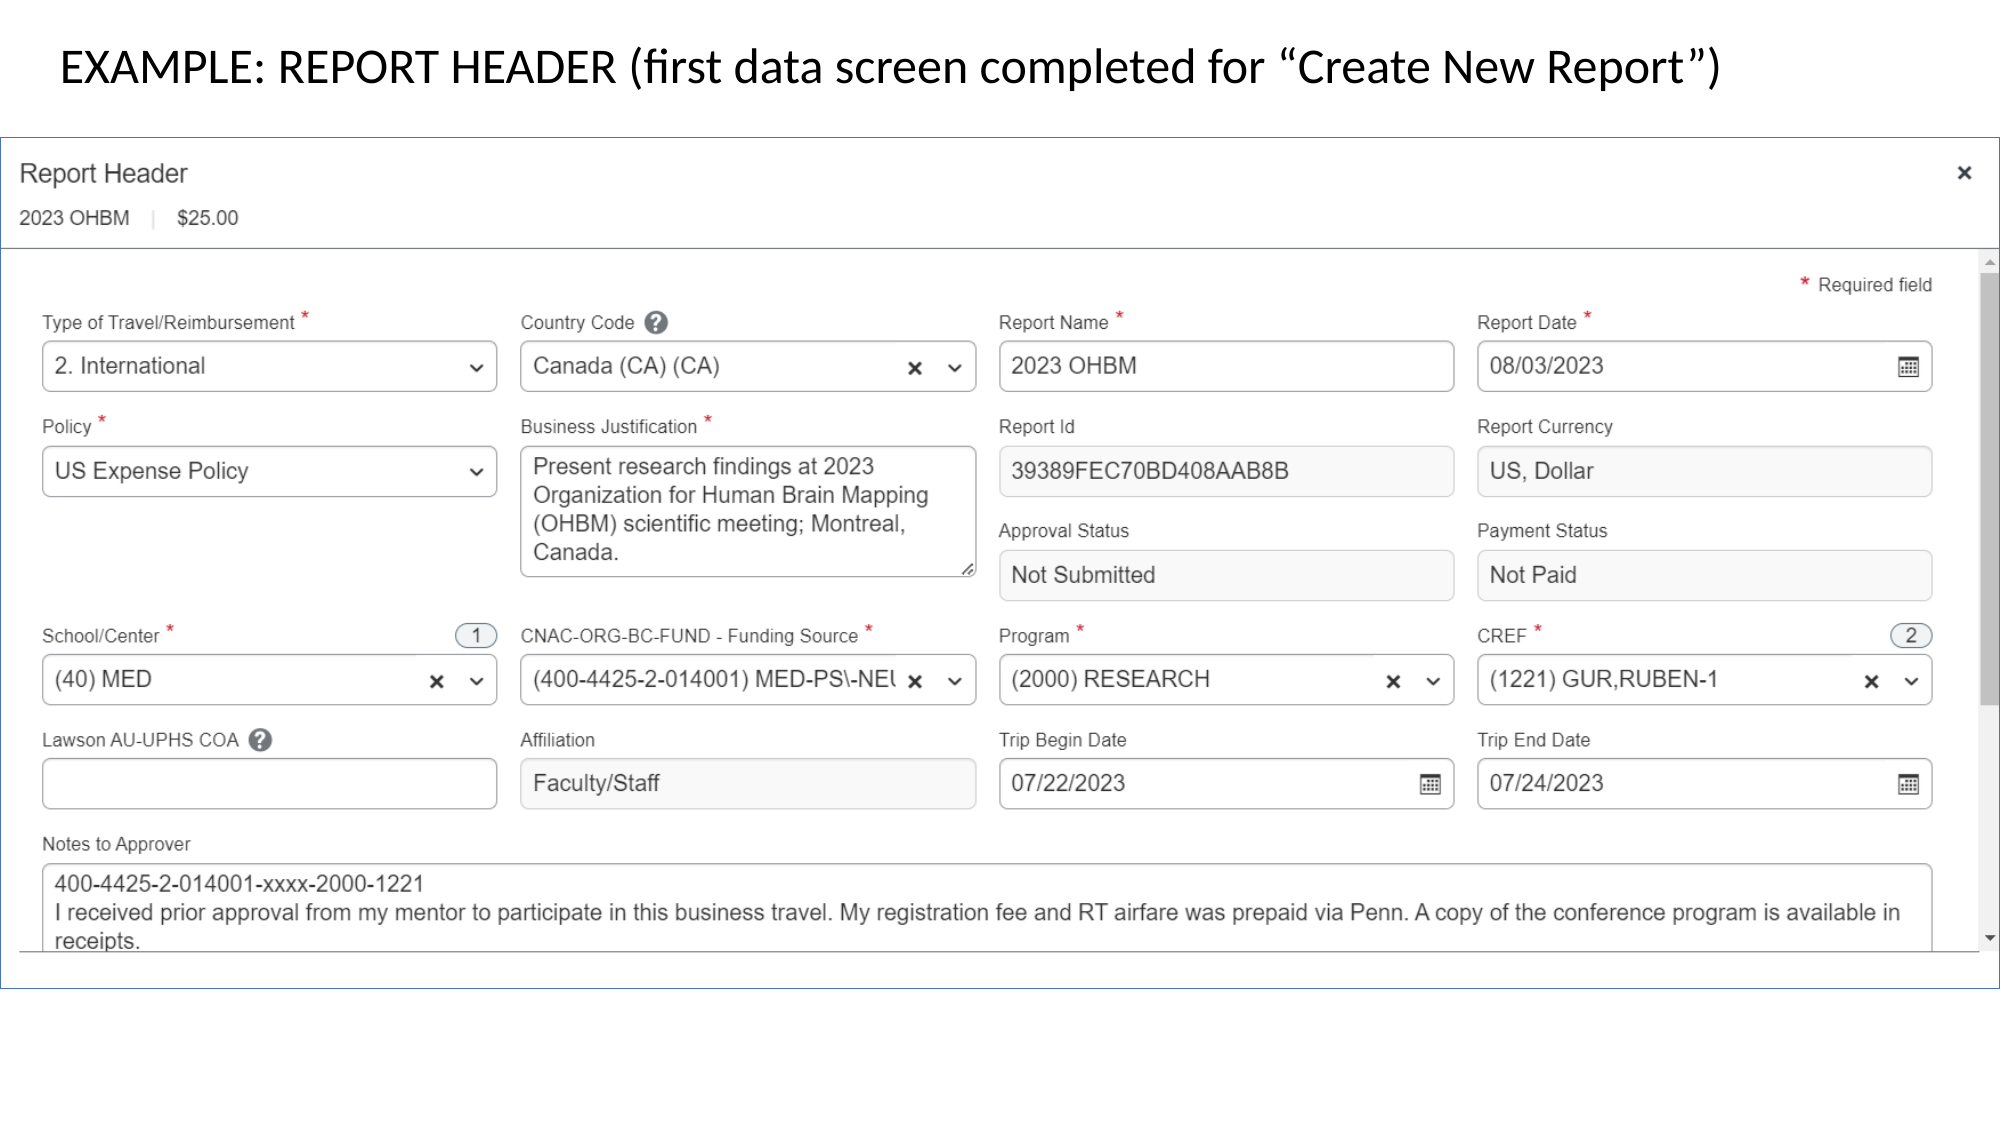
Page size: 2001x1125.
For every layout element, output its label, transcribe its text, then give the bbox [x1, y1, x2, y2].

picture [0, 137, 2000, 989]
text_box EXAMPLE: REPORT HEADER (first data screen completed for “Create New Report”) [44, 25, 1956, 101]
